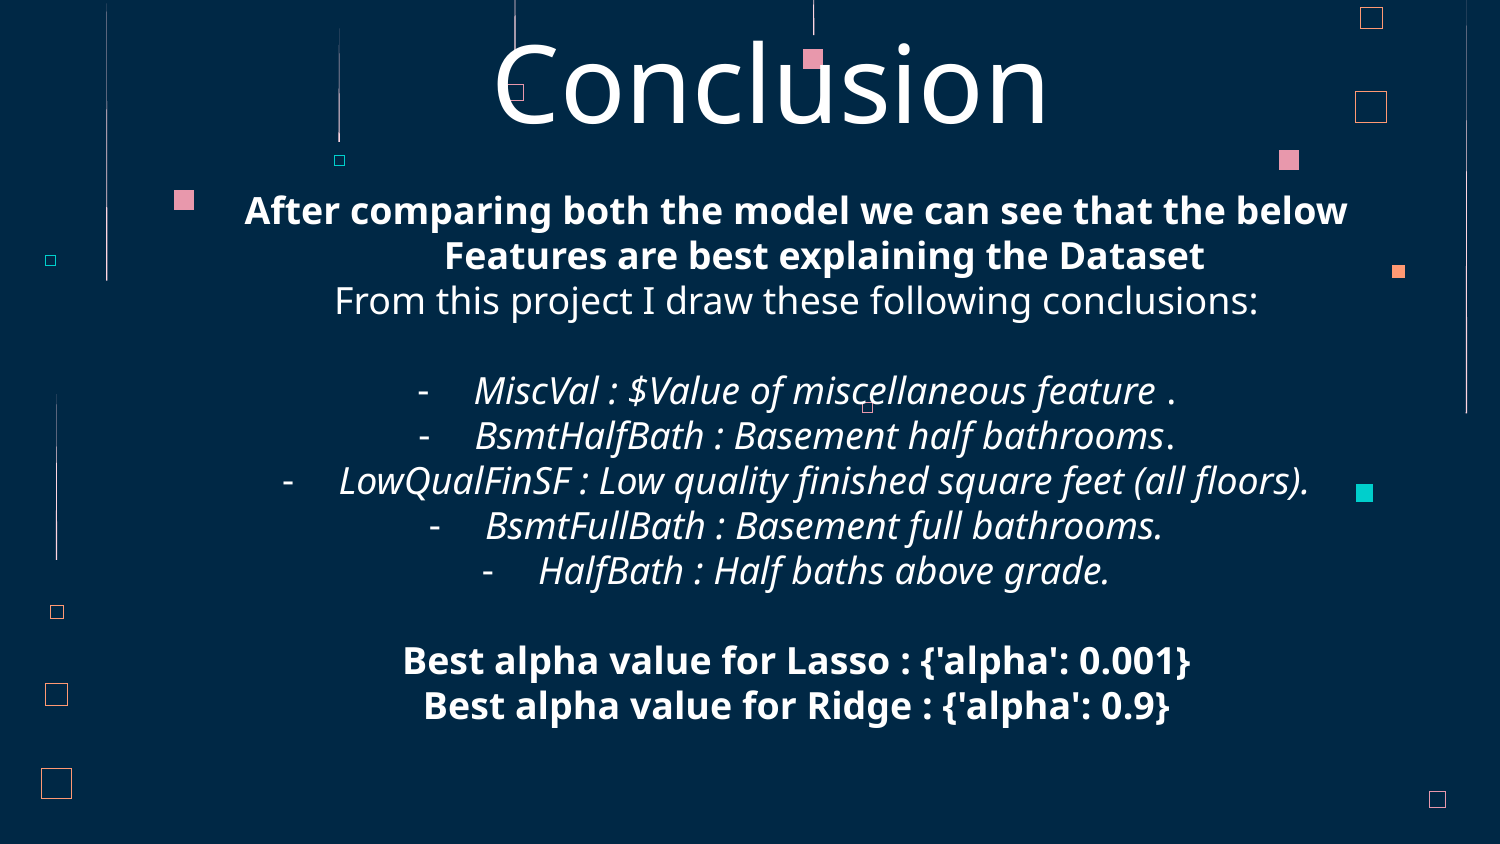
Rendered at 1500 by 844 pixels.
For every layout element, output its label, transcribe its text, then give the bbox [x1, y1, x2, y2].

title Conclusion [300, 21, 1244, 160]
subtitle After comparing both the model we can see that the below Features are best explaining the Dataset From this project I draw these following conclusions: MiscVal : $Value of miscellaneous feature . BsmtHalfBath : Basement half bathrooms. LowQualFinSF : Low quality finished square feet (all floors). BsmtFullBath : Basement full bathrooms. HalfBath : Half baths above grade. Best alpha value for Lasso : {'alpha': 0.001} Best alpha value for Ridge : {'alpha': 0.9} [137, 171, 1438, 772]
